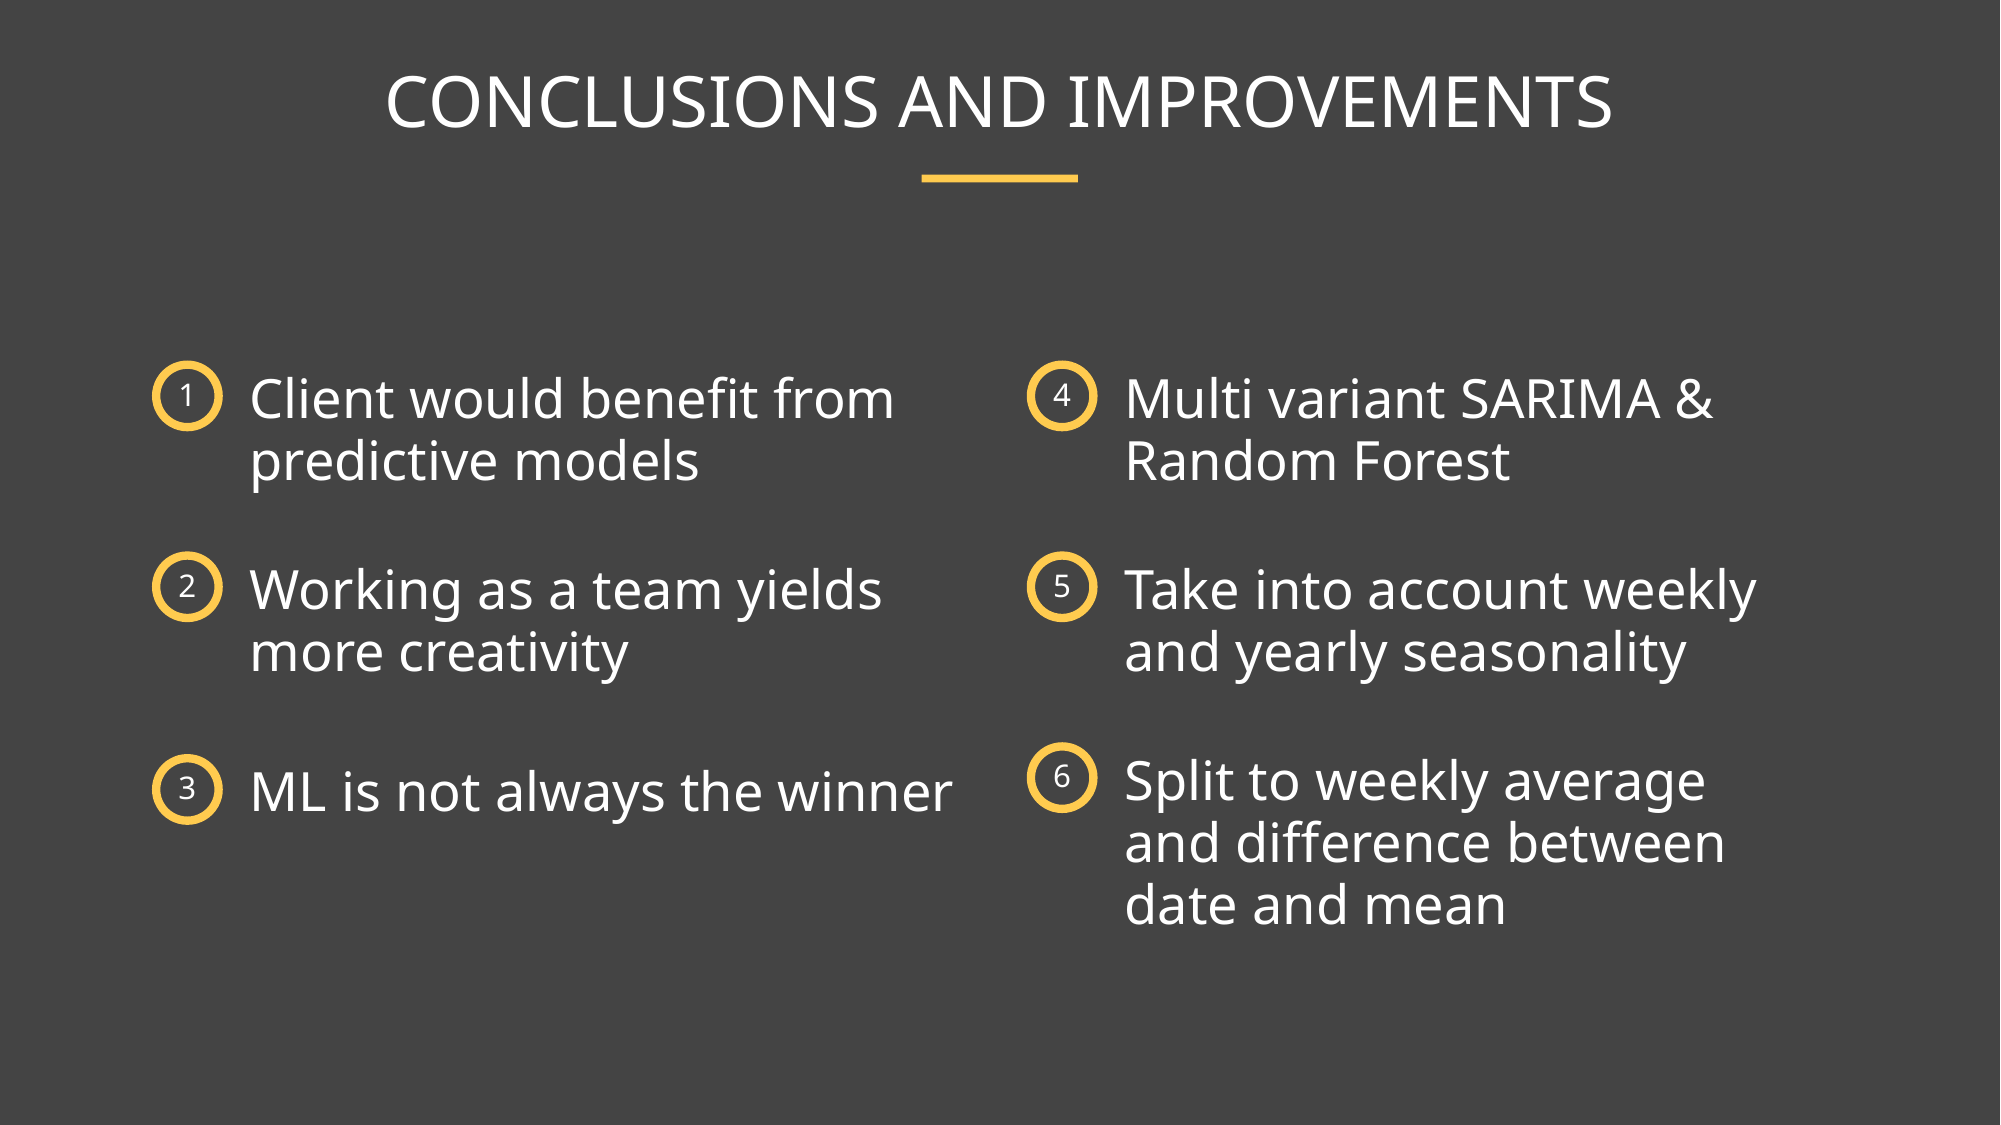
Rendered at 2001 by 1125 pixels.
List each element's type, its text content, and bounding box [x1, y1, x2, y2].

text_box [921, 174, 1078, 183]
text_box [156, 555, 219, 619]
text_box Split to weekly average and difference between date and mean [1124, 748, 1906, 922]
text_box [156, 364, 219, 428]
text_box 1 [93, 360, 282, 428]
text_box Client would benefit from predictive models [249, 366, 1031, 478]
text_box 3 [93, 753, 282, 821]
text_box 5 [968, 550, 1156, 618]
text_box [1030, 364, 1094, 428]
text_box [156, 758, 219, 821]
text_box [1030, 746, 1094, 809]
text_box Working as a team yields more creativity [249, 557, 1031, 669]
text_box ML is not always the winner [249, 760, 968, 809]
text_box 2 [93, 550, 282, 618]
text_box Take into account weekly and yearly seasonality [1124, 557, 1906, 669]
text_box CONCLUSIONS AND IMPROVEMENTS [15, 66, 1984, 128]
text_box [1030, 555, 1094, 619]
text_box Multi variant SARIMA & Random Forest [1124, 366, 1906, 478]
text_box 4 [968, 360, 1156, 428]
text_box 6 [968, 741, 1156, 809]
